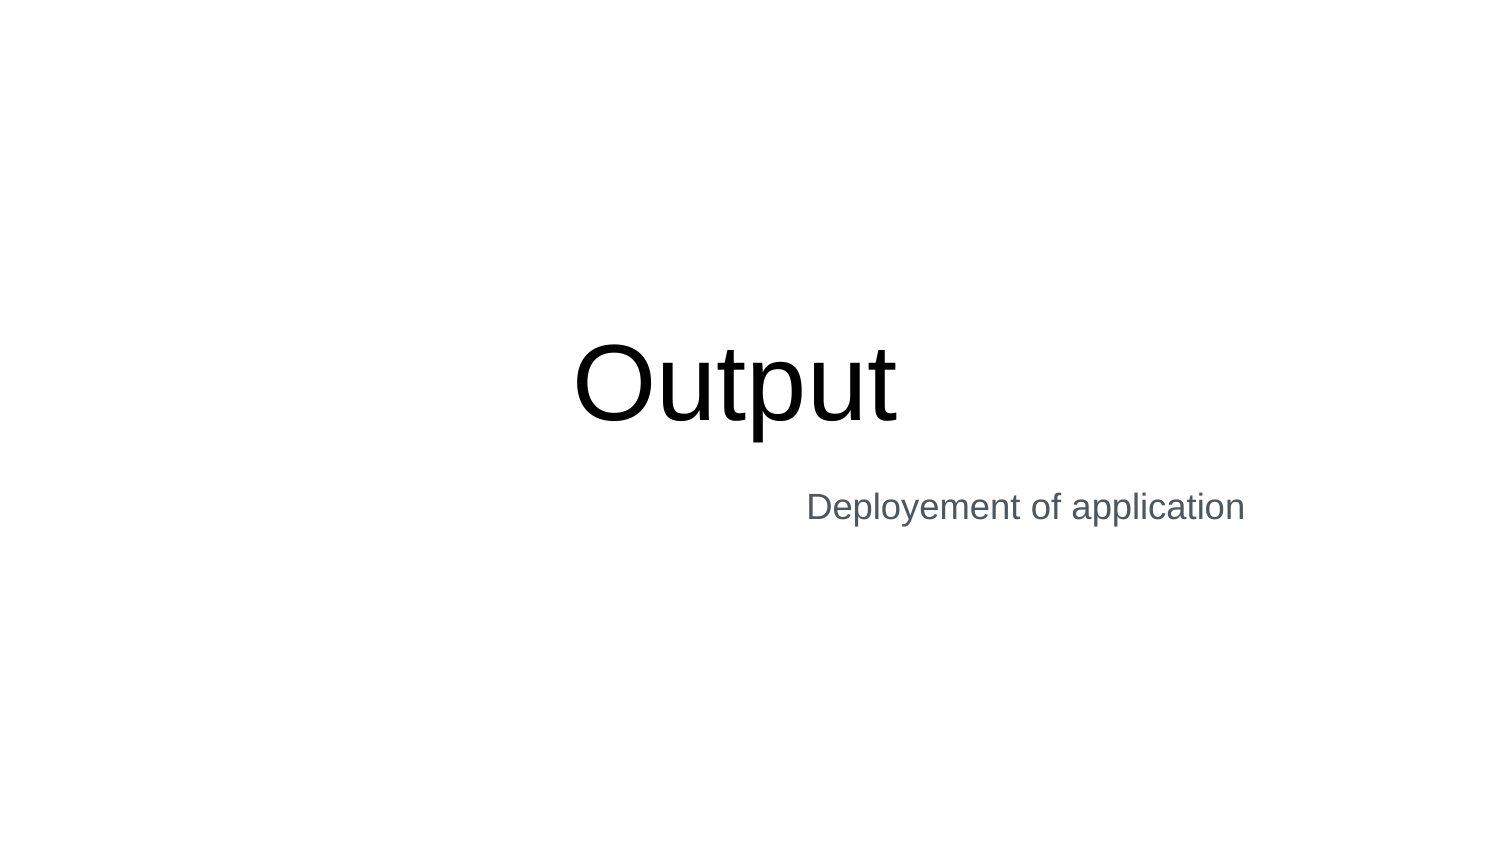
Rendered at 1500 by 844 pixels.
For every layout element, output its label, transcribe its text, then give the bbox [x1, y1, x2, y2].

title Output [51, 122, 1449, 459]
subtitle Deployement of application [41, 458, 1439, 589]
